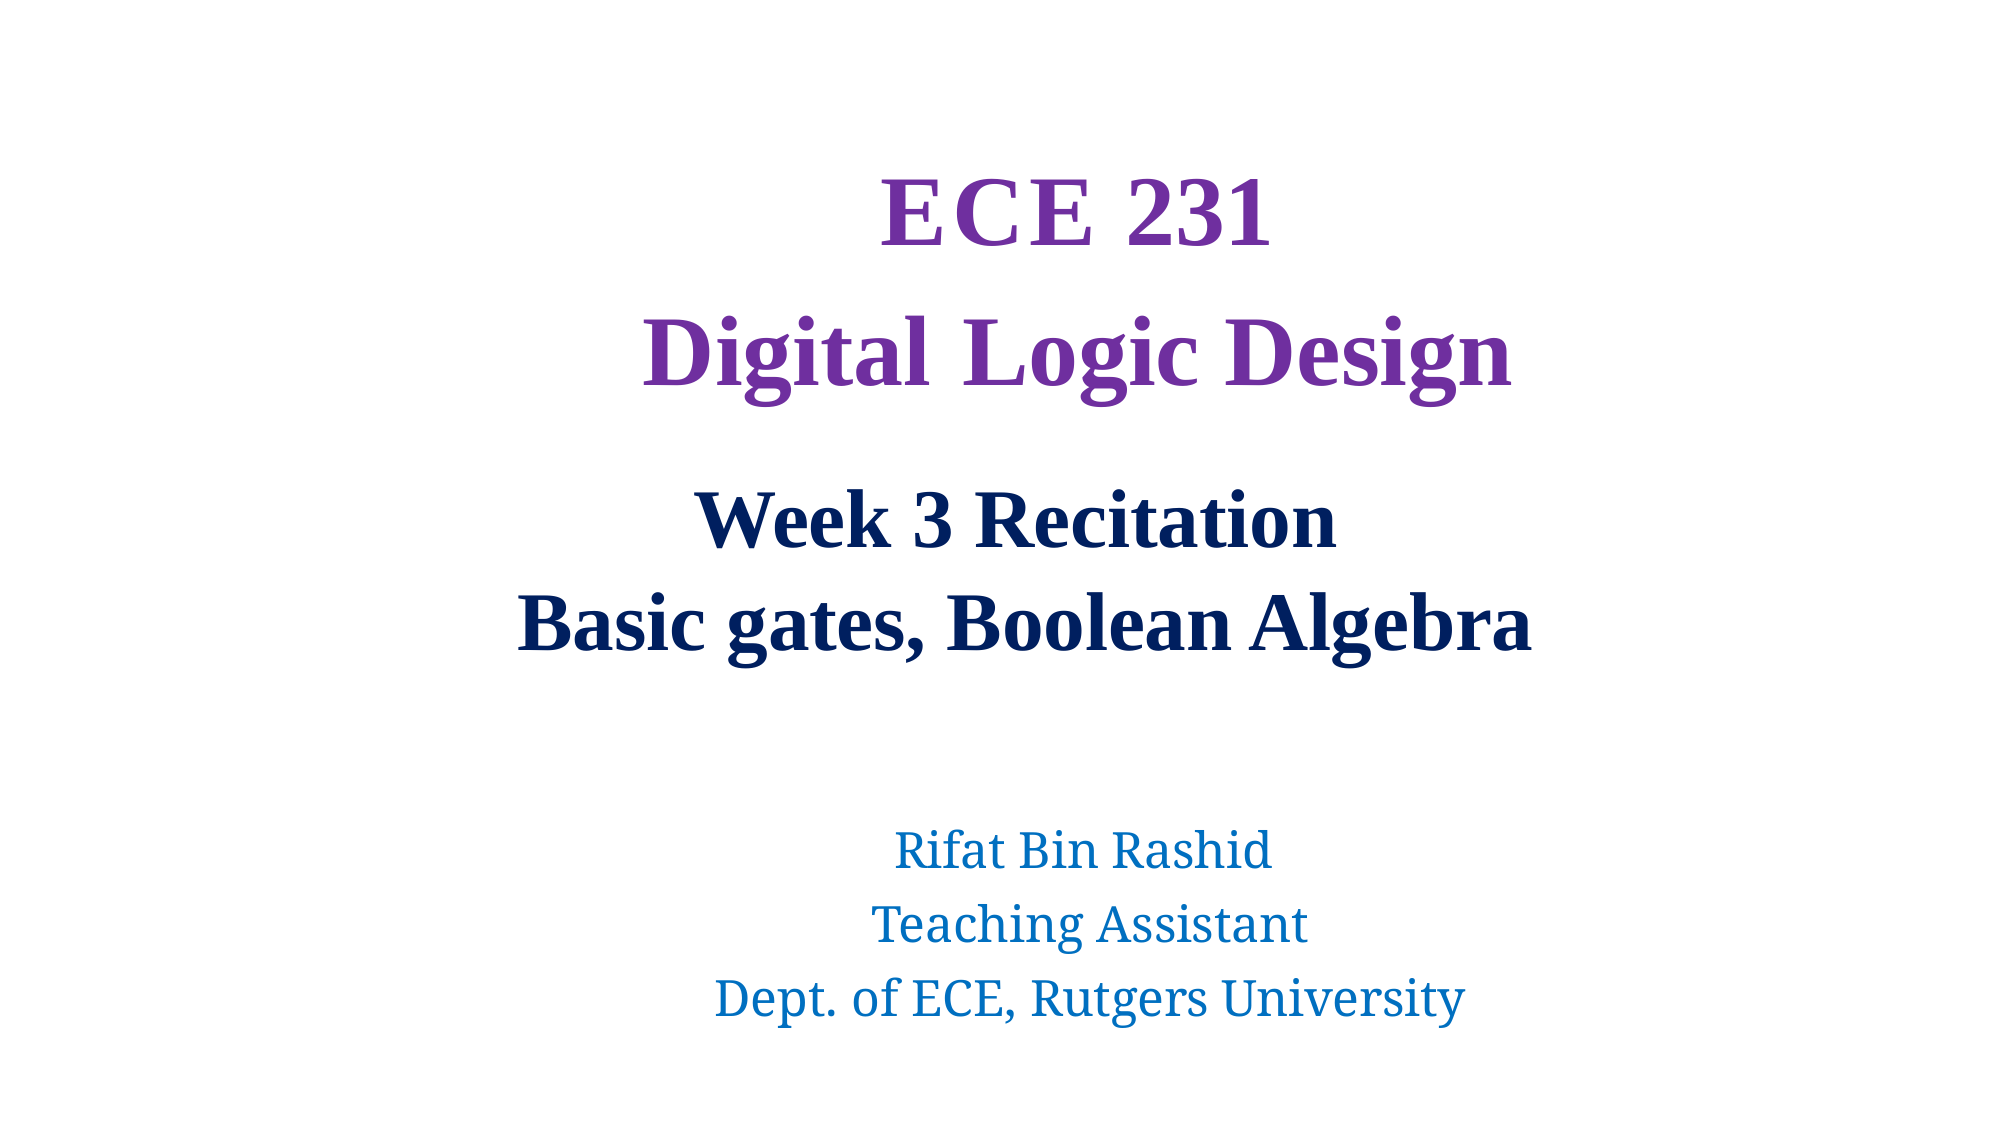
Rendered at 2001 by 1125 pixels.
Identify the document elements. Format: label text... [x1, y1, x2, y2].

title ECE 231 Digital Logic Design [505, 122, 1650, 406]
list Week 3 Recitation Basic gates, Boolean Algebra Rifat Bin Rashid Teaching Assistant Dept. of ECE, Rutgers University [137, 462, 1913, 1103]
